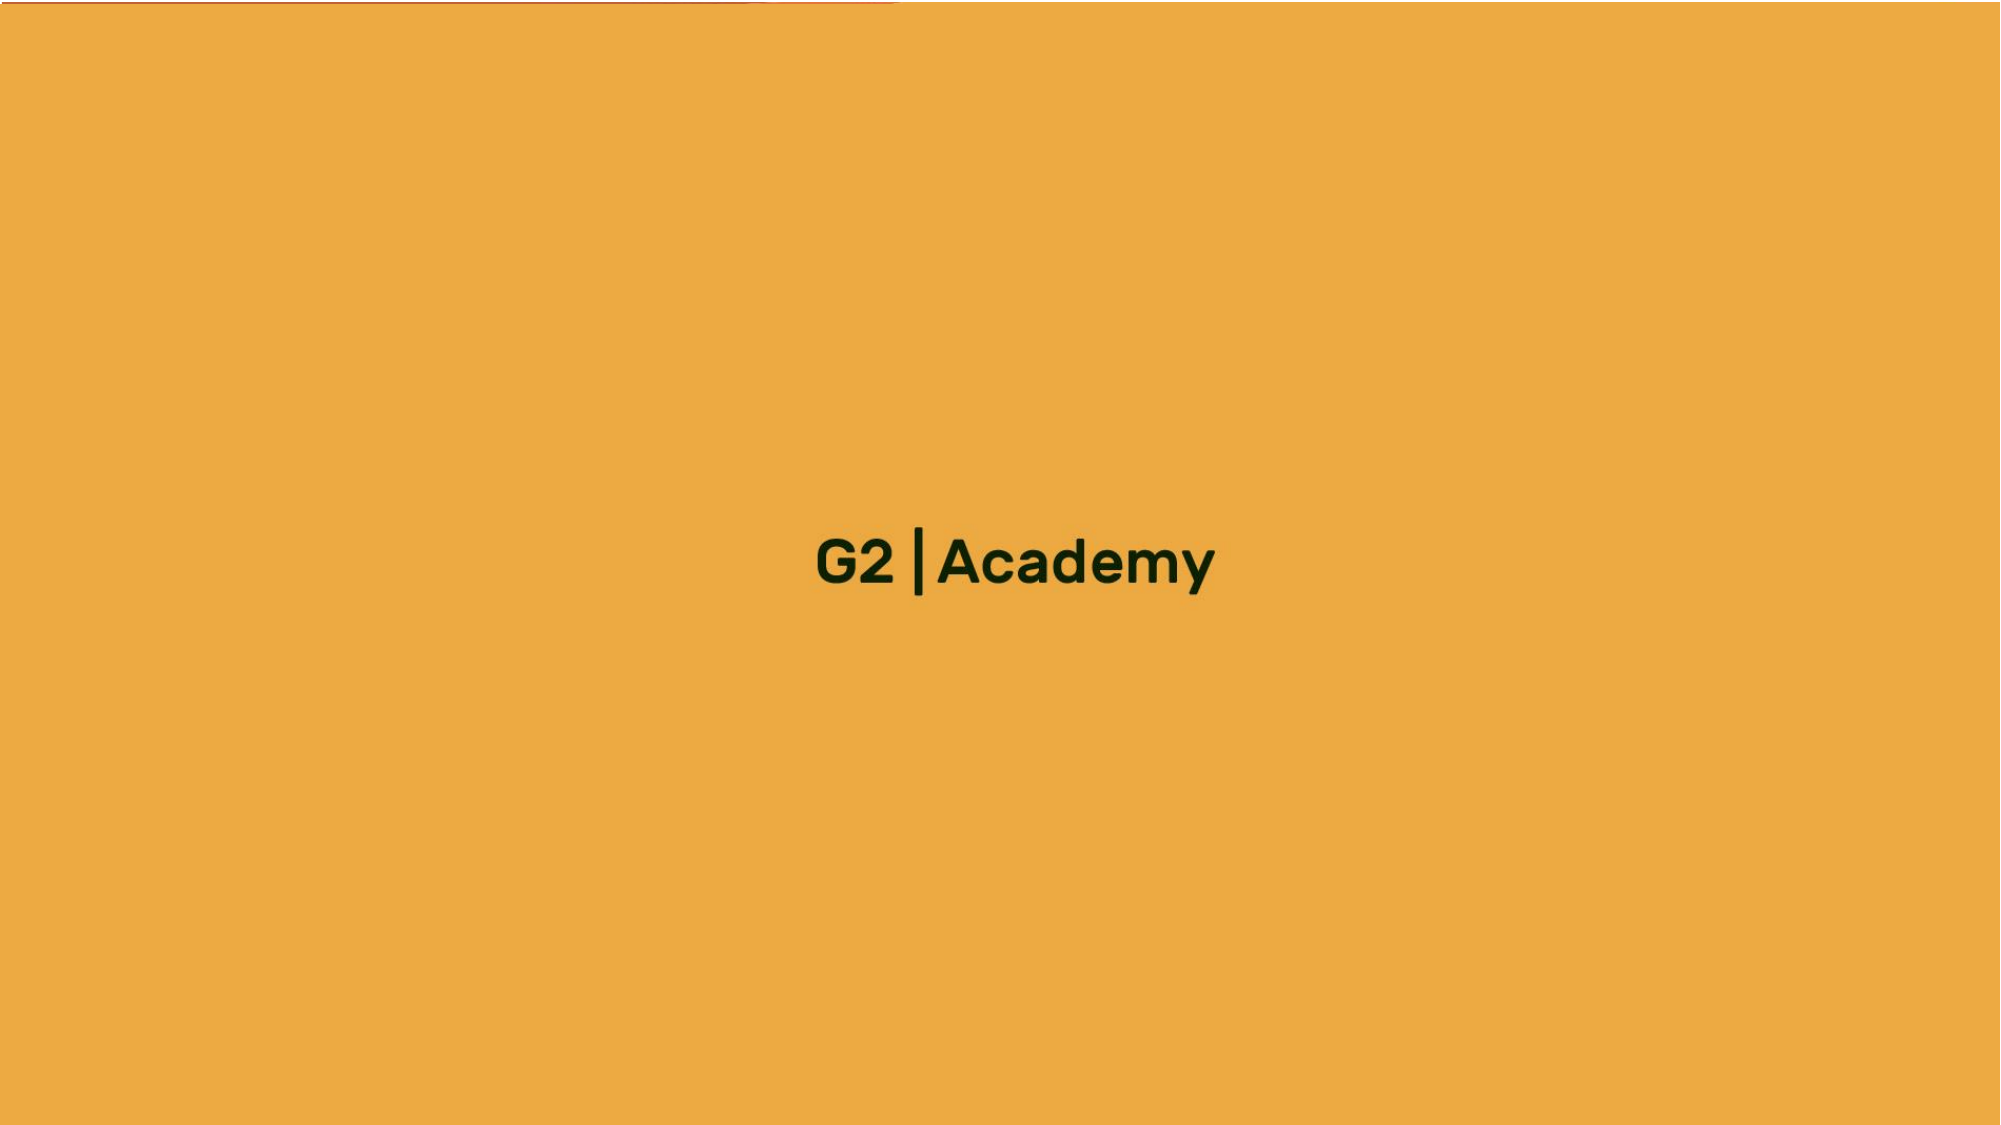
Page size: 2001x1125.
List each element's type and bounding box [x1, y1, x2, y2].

list [0, 3, 2000, 1125]
